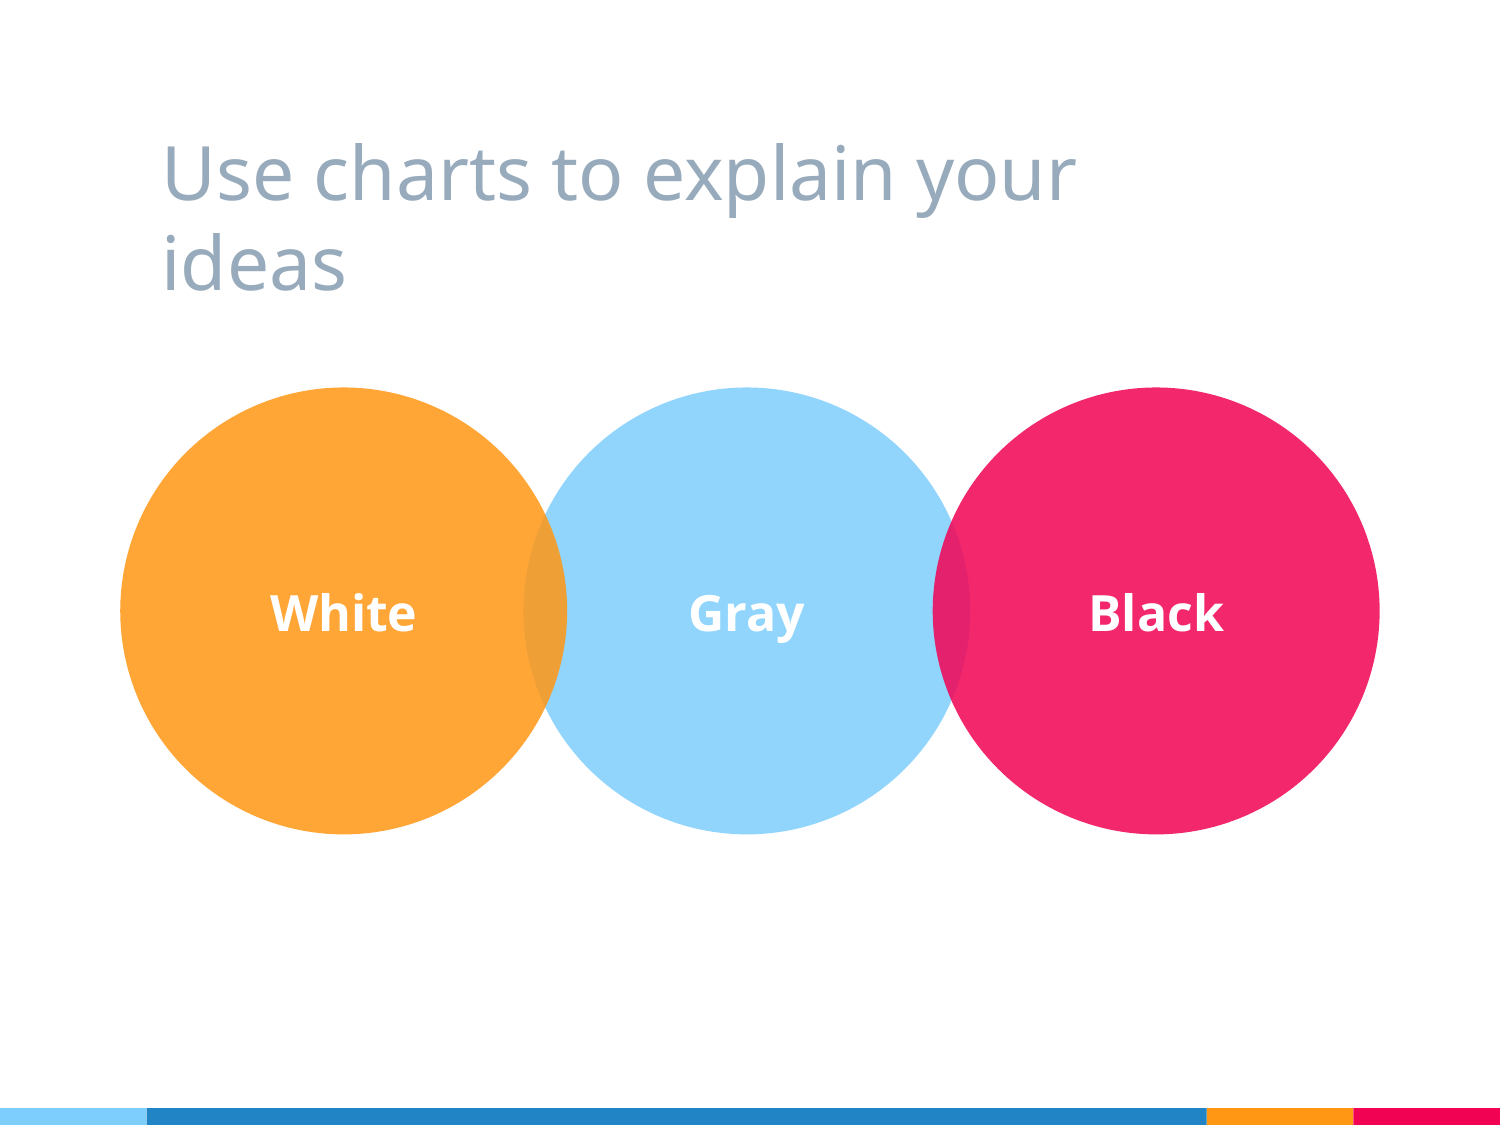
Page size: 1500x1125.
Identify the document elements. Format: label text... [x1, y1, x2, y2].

text_box White [120, 387, 568, 835]
title Use charts to explain your ideas [146, 132, 1207, 321]
text_box Gray [545, 387, 951, 835]
text_box Black [932, 387, 1380, 835]
